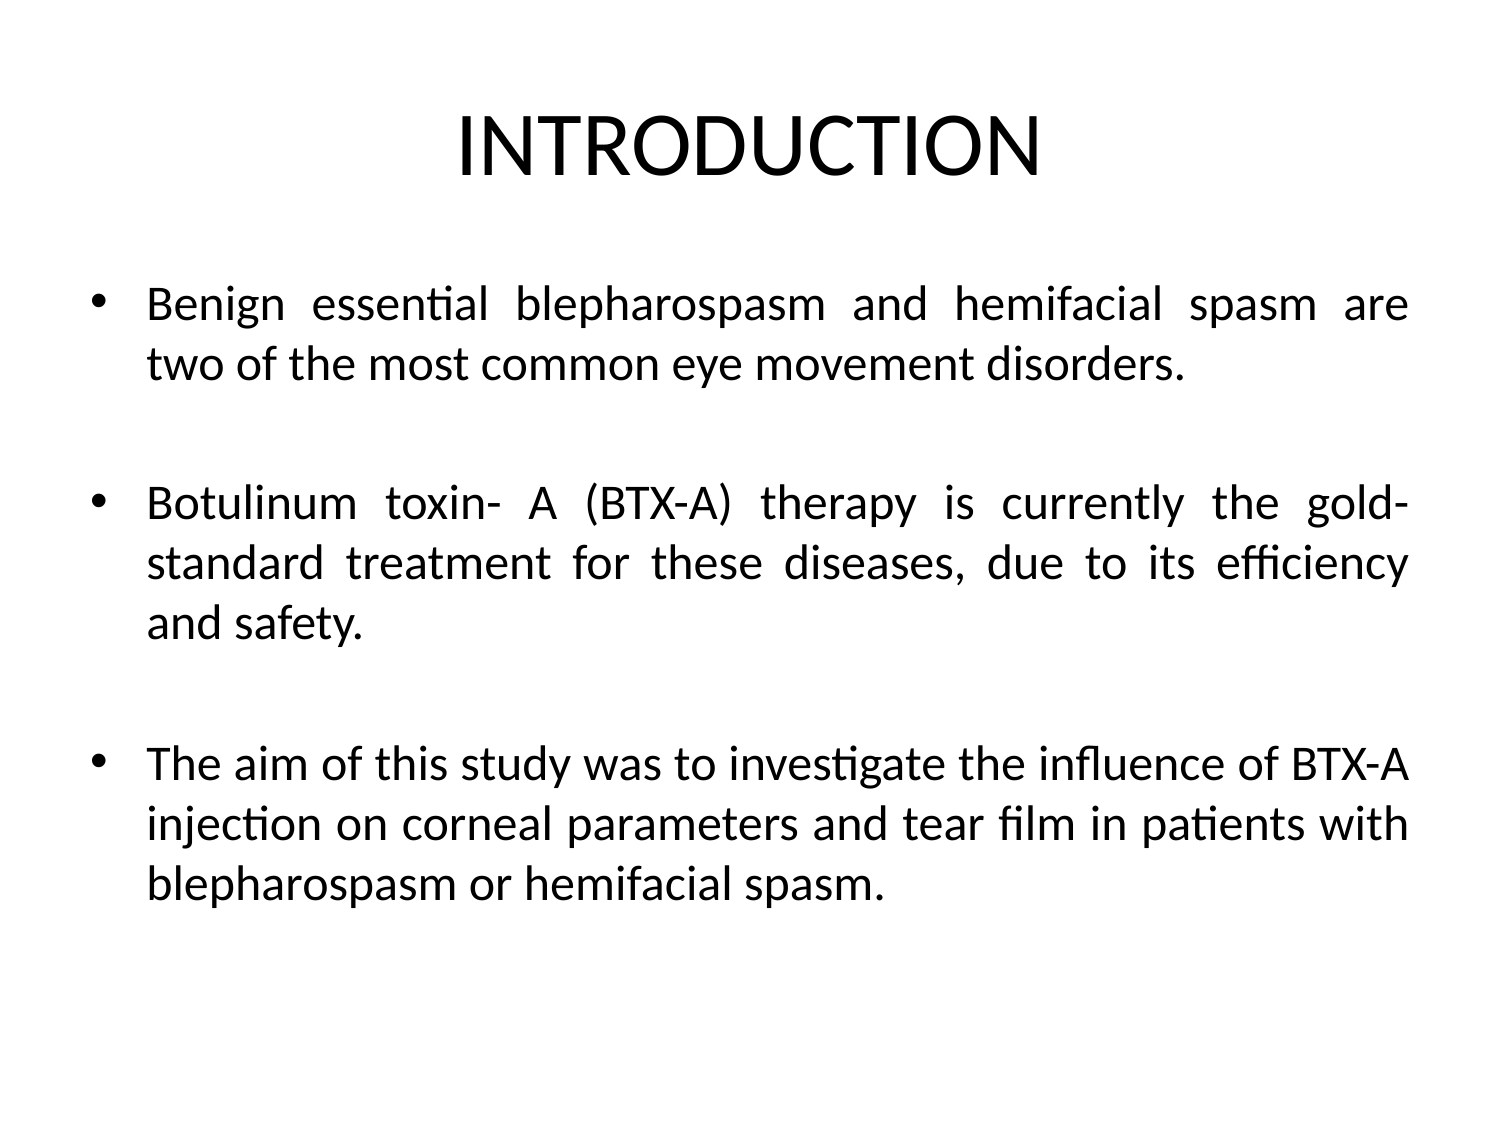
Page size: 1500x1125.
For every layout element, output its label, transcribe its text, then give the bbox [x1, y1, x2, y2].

list Benign essential blepharospasm and hemifacial spasm are two of the most common eye movement disorders. Botulinum toxin- A (BTX-A) therapy is currently the gold-standard treatment for these diseases, due to its efficiency and safety. The aim of this study was to investigate the influence of BTX-A injection on corneal parameters and tear film in patients with blepharospasm or hemifacial spasm. [75, 262, 1425, 1005]
title INTRODUCTION [75, 45, 1425, 233]
